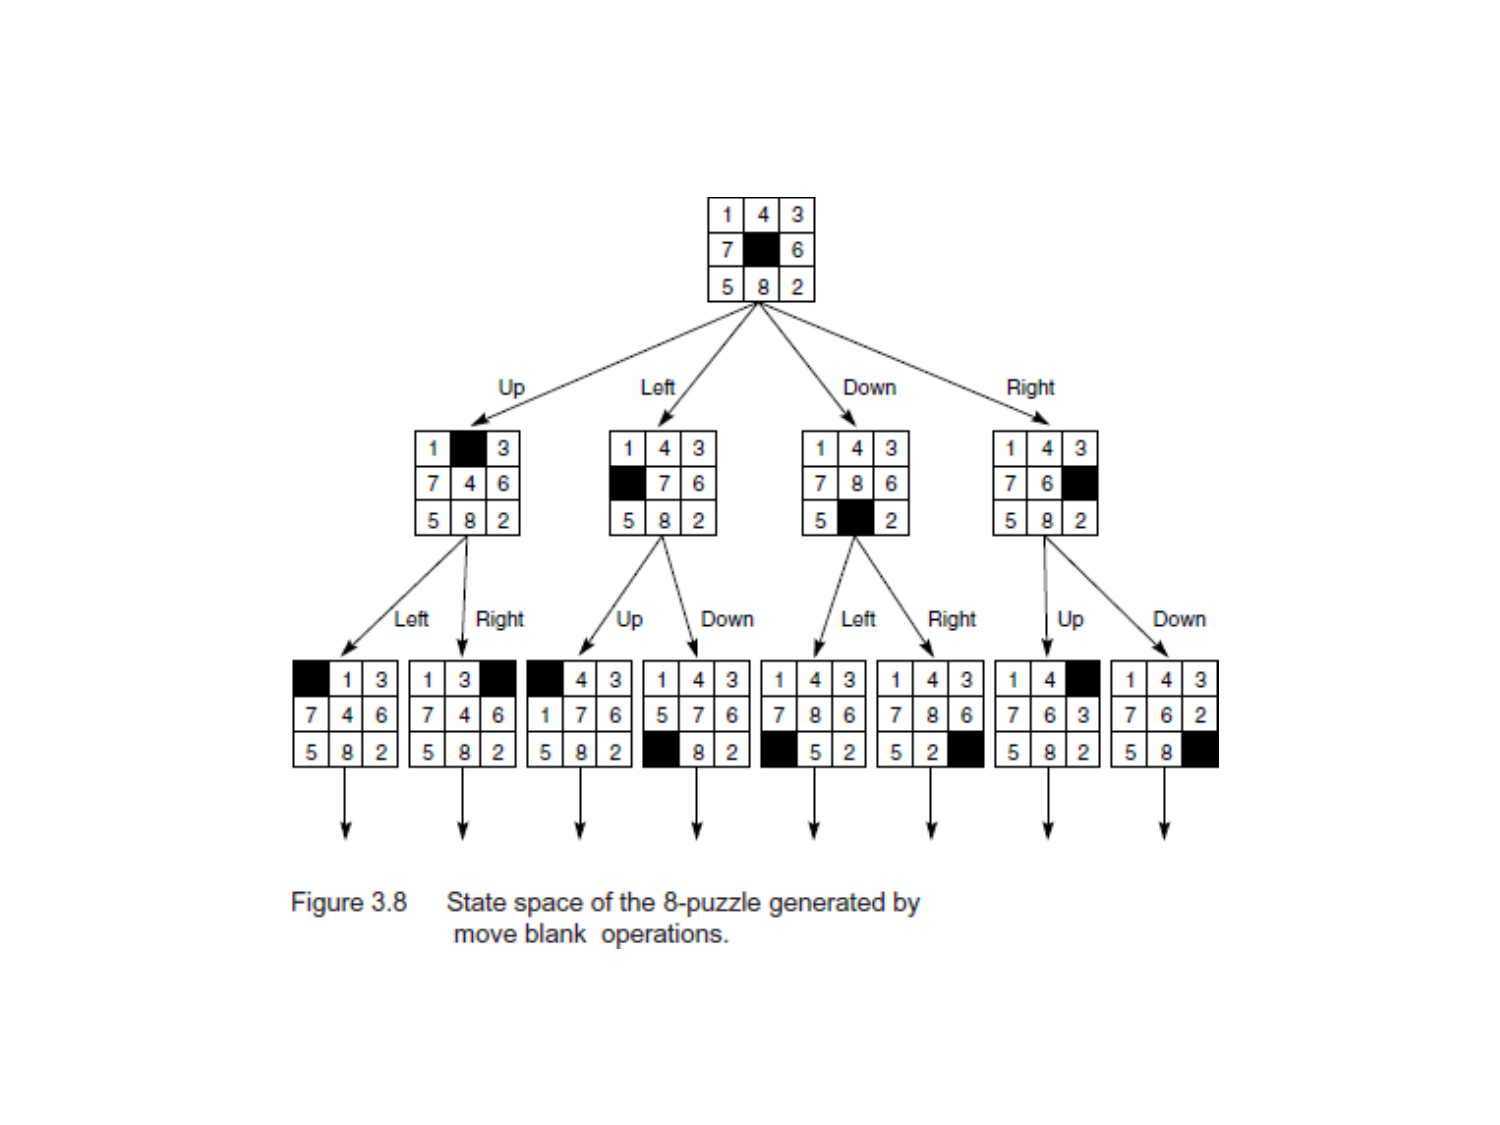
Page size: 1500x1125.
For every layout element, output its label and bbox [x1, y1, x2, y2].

picture [291, 197, 1219, 950]
